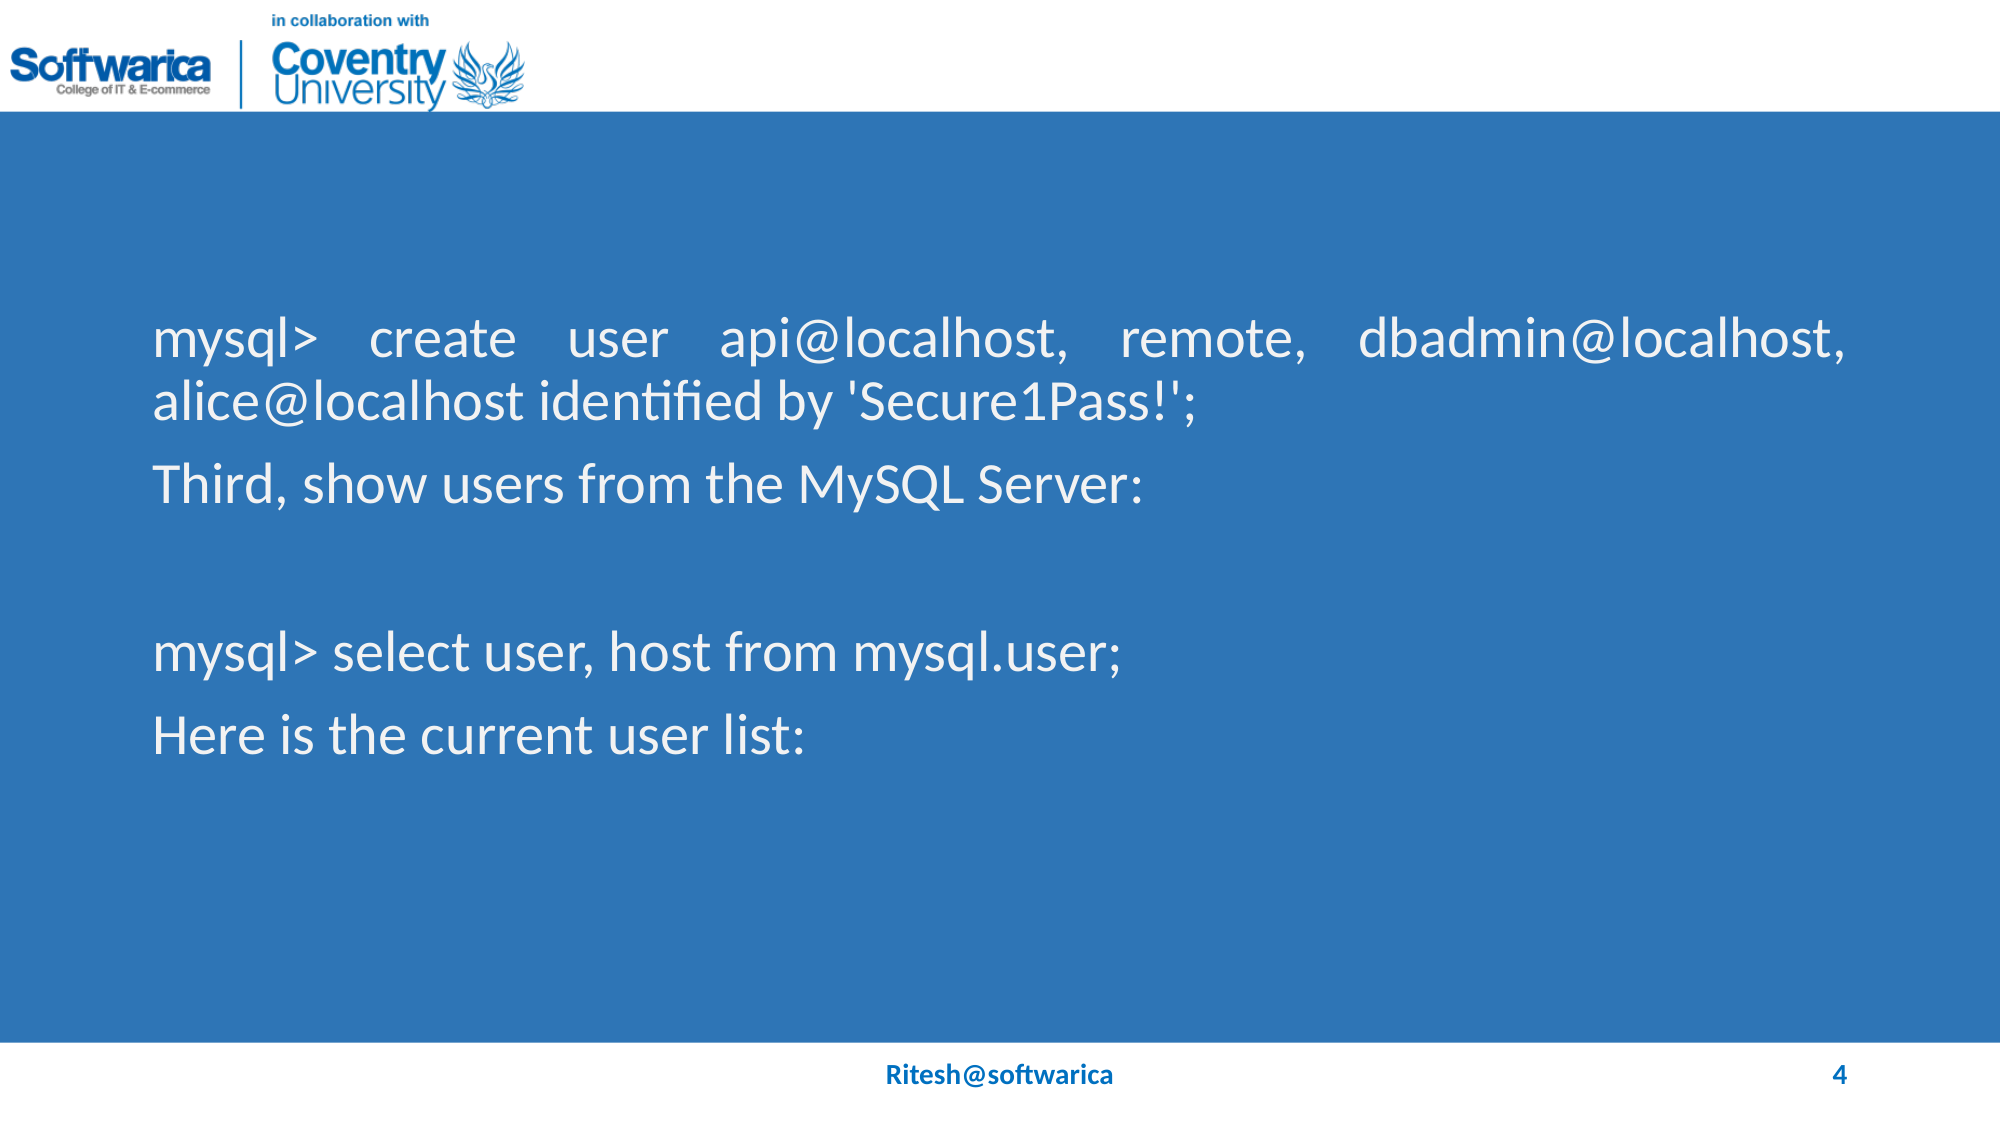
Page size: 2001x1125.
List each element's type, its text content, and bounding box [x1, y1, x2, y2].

picture [10, 14, 525, 112]
slide_number 4 [1412, 1042, 1863, 1103]
footer Ritesh@softwarica [662, 1042, 1338, 1103]
list mysql> create user api@localhost, remote, dbadmin@localhost, alice@localhost identified by 'Secure1Pass!'; Third, show users from the MySQL Server: mysql> select user, host from mysql.user; Here is the current user list: [137, 299, 1863, 1014]
